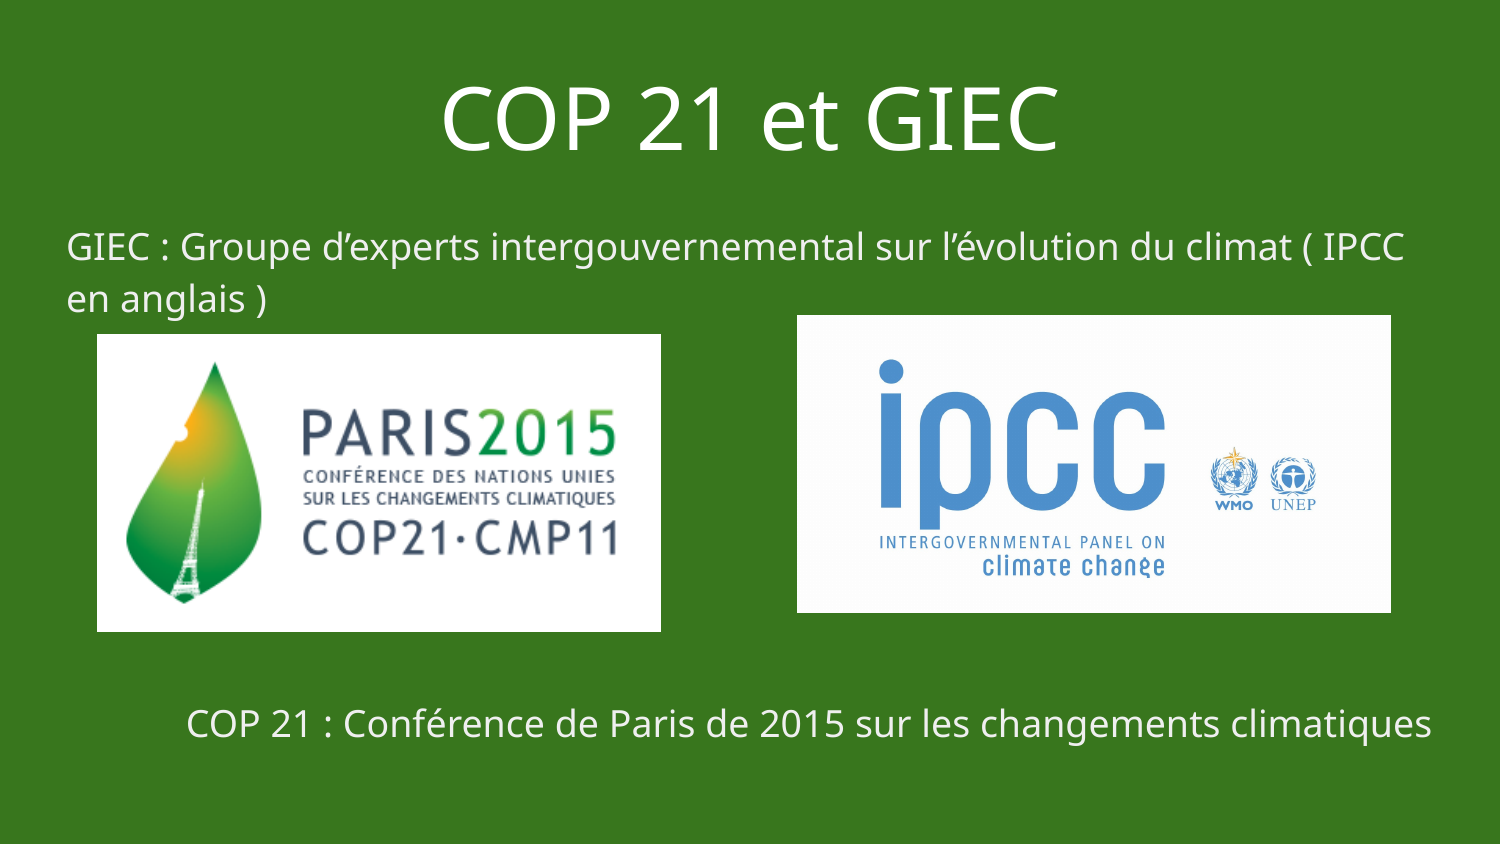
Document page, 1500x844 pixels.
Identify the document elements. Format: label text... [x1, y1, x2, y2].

picture [97, 334, 661, 632]
list GIEC : Groupe d’experts intergouvernemental sur l’évolution du climat ( IPCC en anglais ) COP 21 : Conférence de Paris de 2015 sur les changements climatiques [51, 201, 1449, 750]
title COP 21 et GIEC [51, 48, 1449, 180]
picture [797, 315, 1392, 613]
